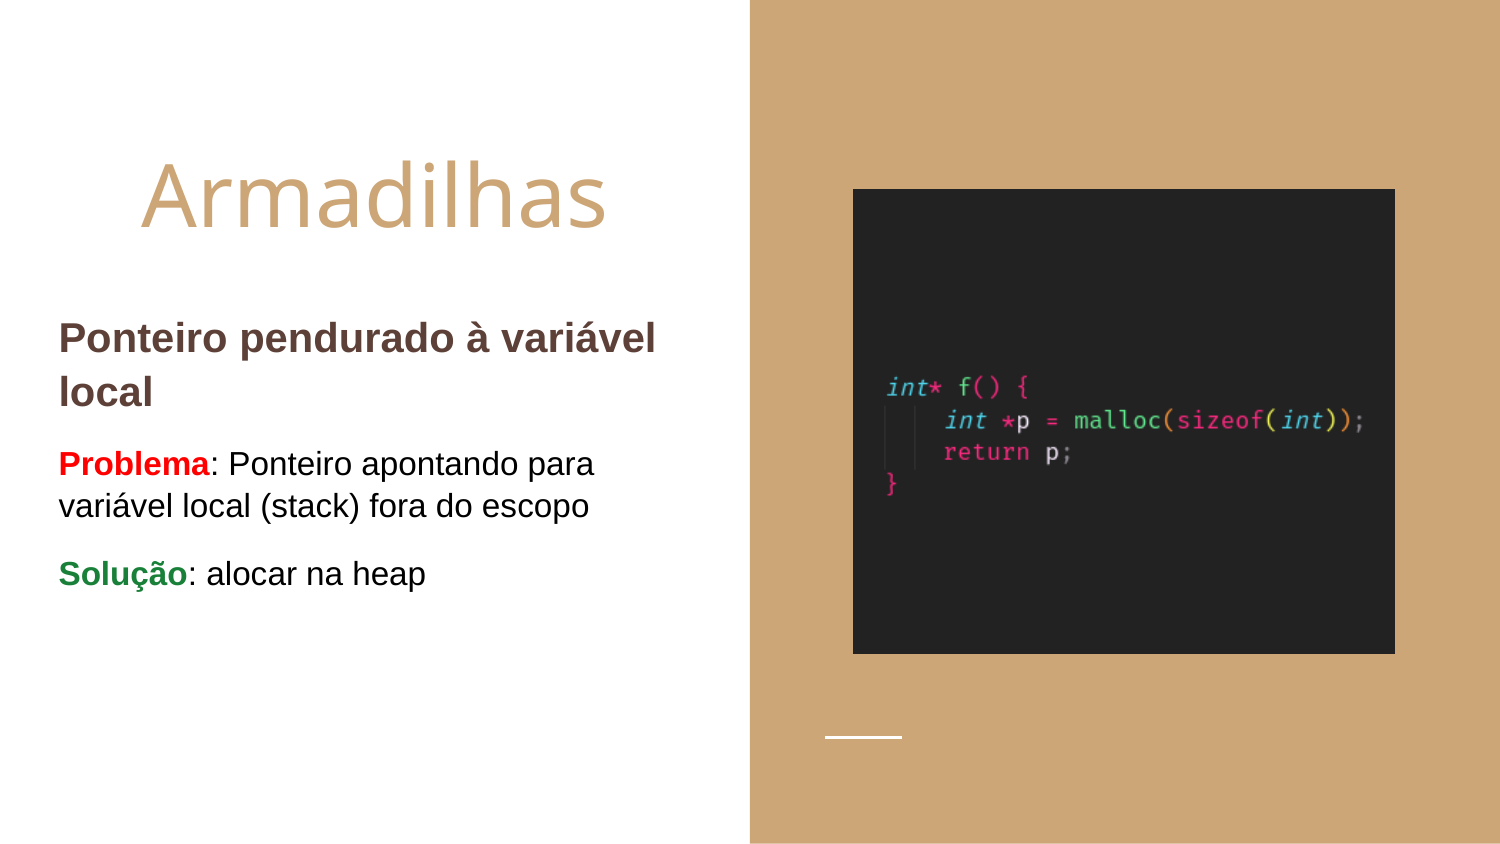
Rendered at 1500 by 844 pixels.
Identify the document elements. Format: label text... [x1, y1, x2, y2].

picture [853, 189, 1396, 655]
title Armadilhas [43, 54, 708, 269]
subtitle Ponteiro pendurado à variável local Problema: Ponteiro apontando para variável local (stack) fora do escopo Solução: alocar na heap [43, 292, 708, 678]
